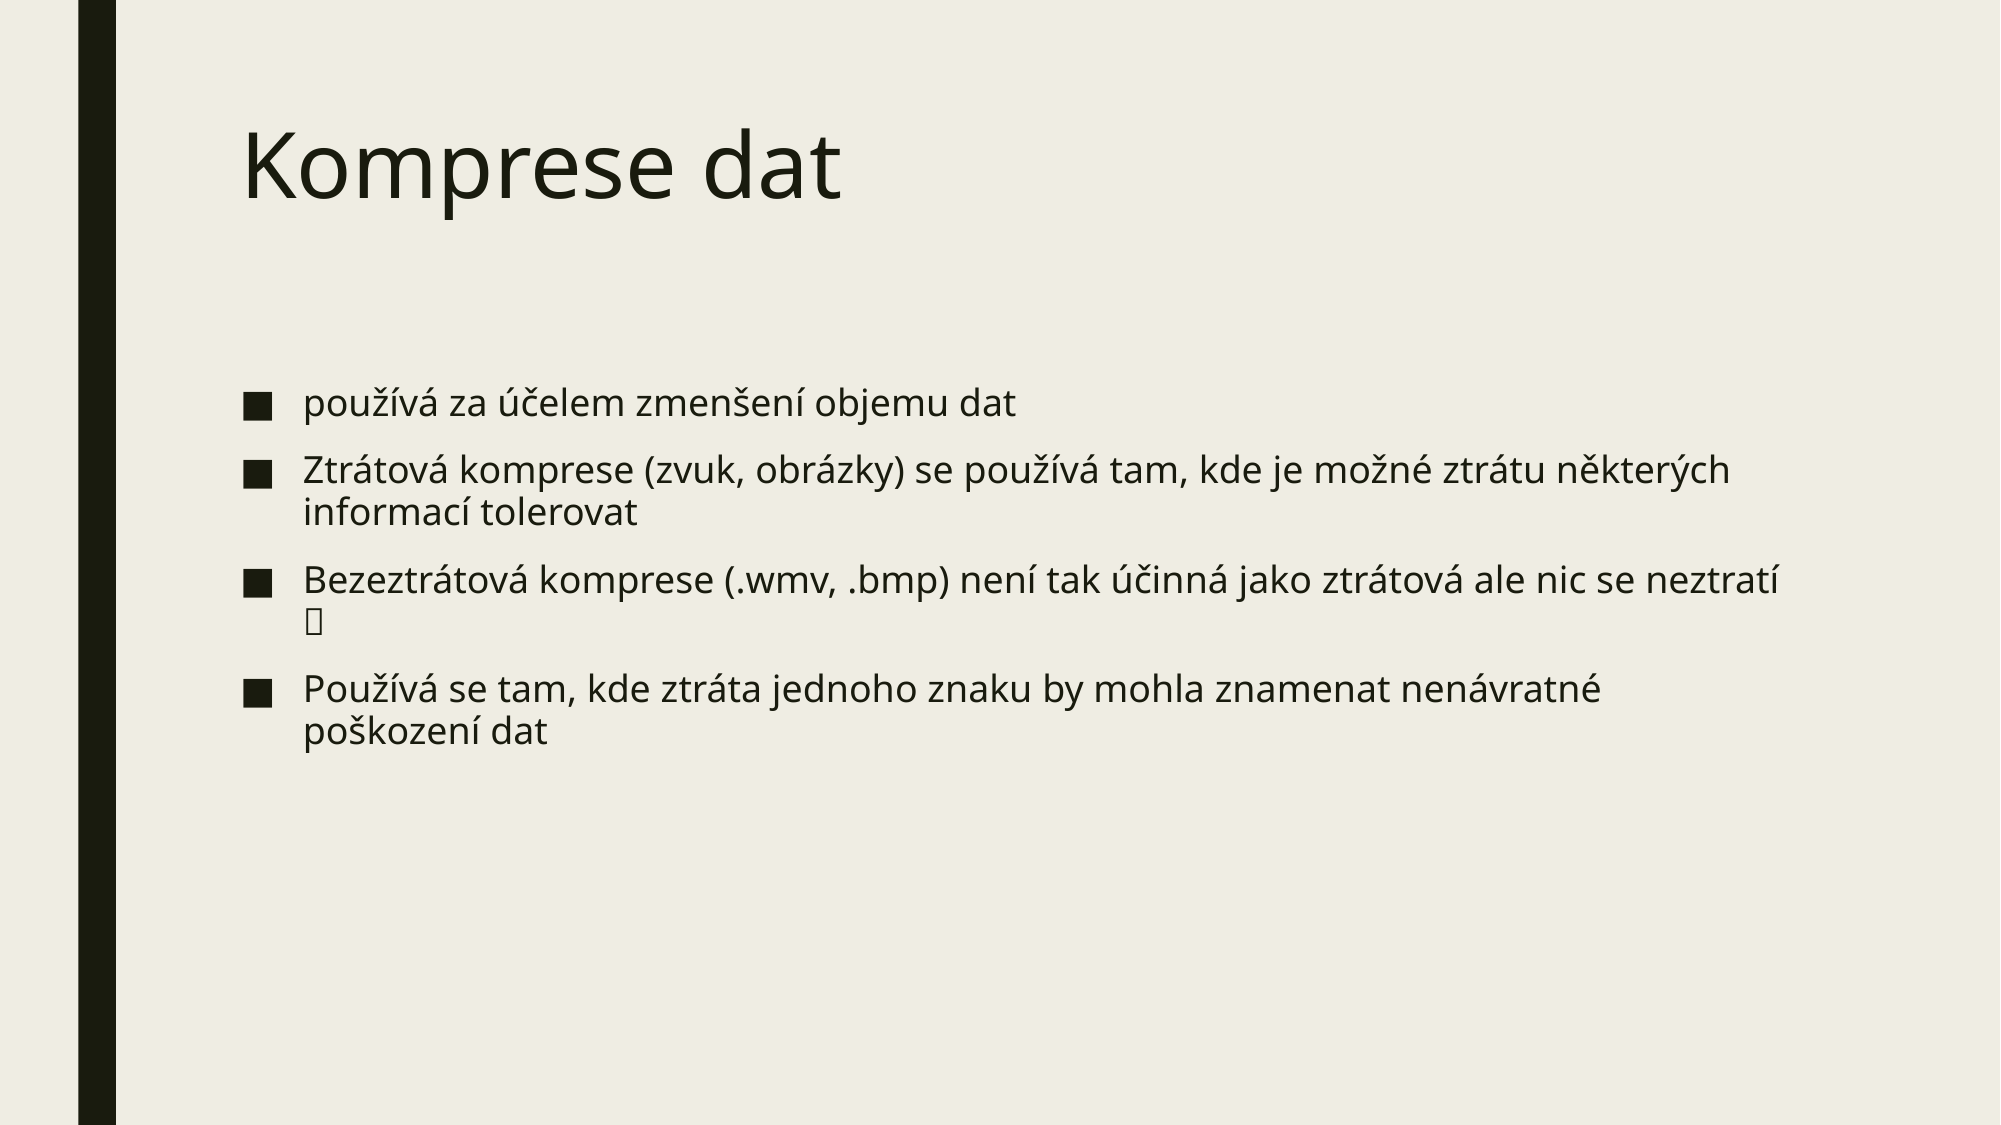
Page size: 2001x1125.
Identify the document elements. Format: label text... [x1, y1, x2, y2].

title Komprese dat [225, 112, 1800, 357]
list používá za účelem zmenšení objemu dat Ztrátová komprese (zvuk, obrázky) se používá tam, kde je možné ztrátu některých informací tolerovat Bezeztrátová komprese (.wmv, .bmp) není tak účinná jako ztrátová ale nic se neztratí  Používá se tam, kde ztráta jednoho znaku by mohla znamenat nenávratné poškození dat [225, 375, 1800, 963]
